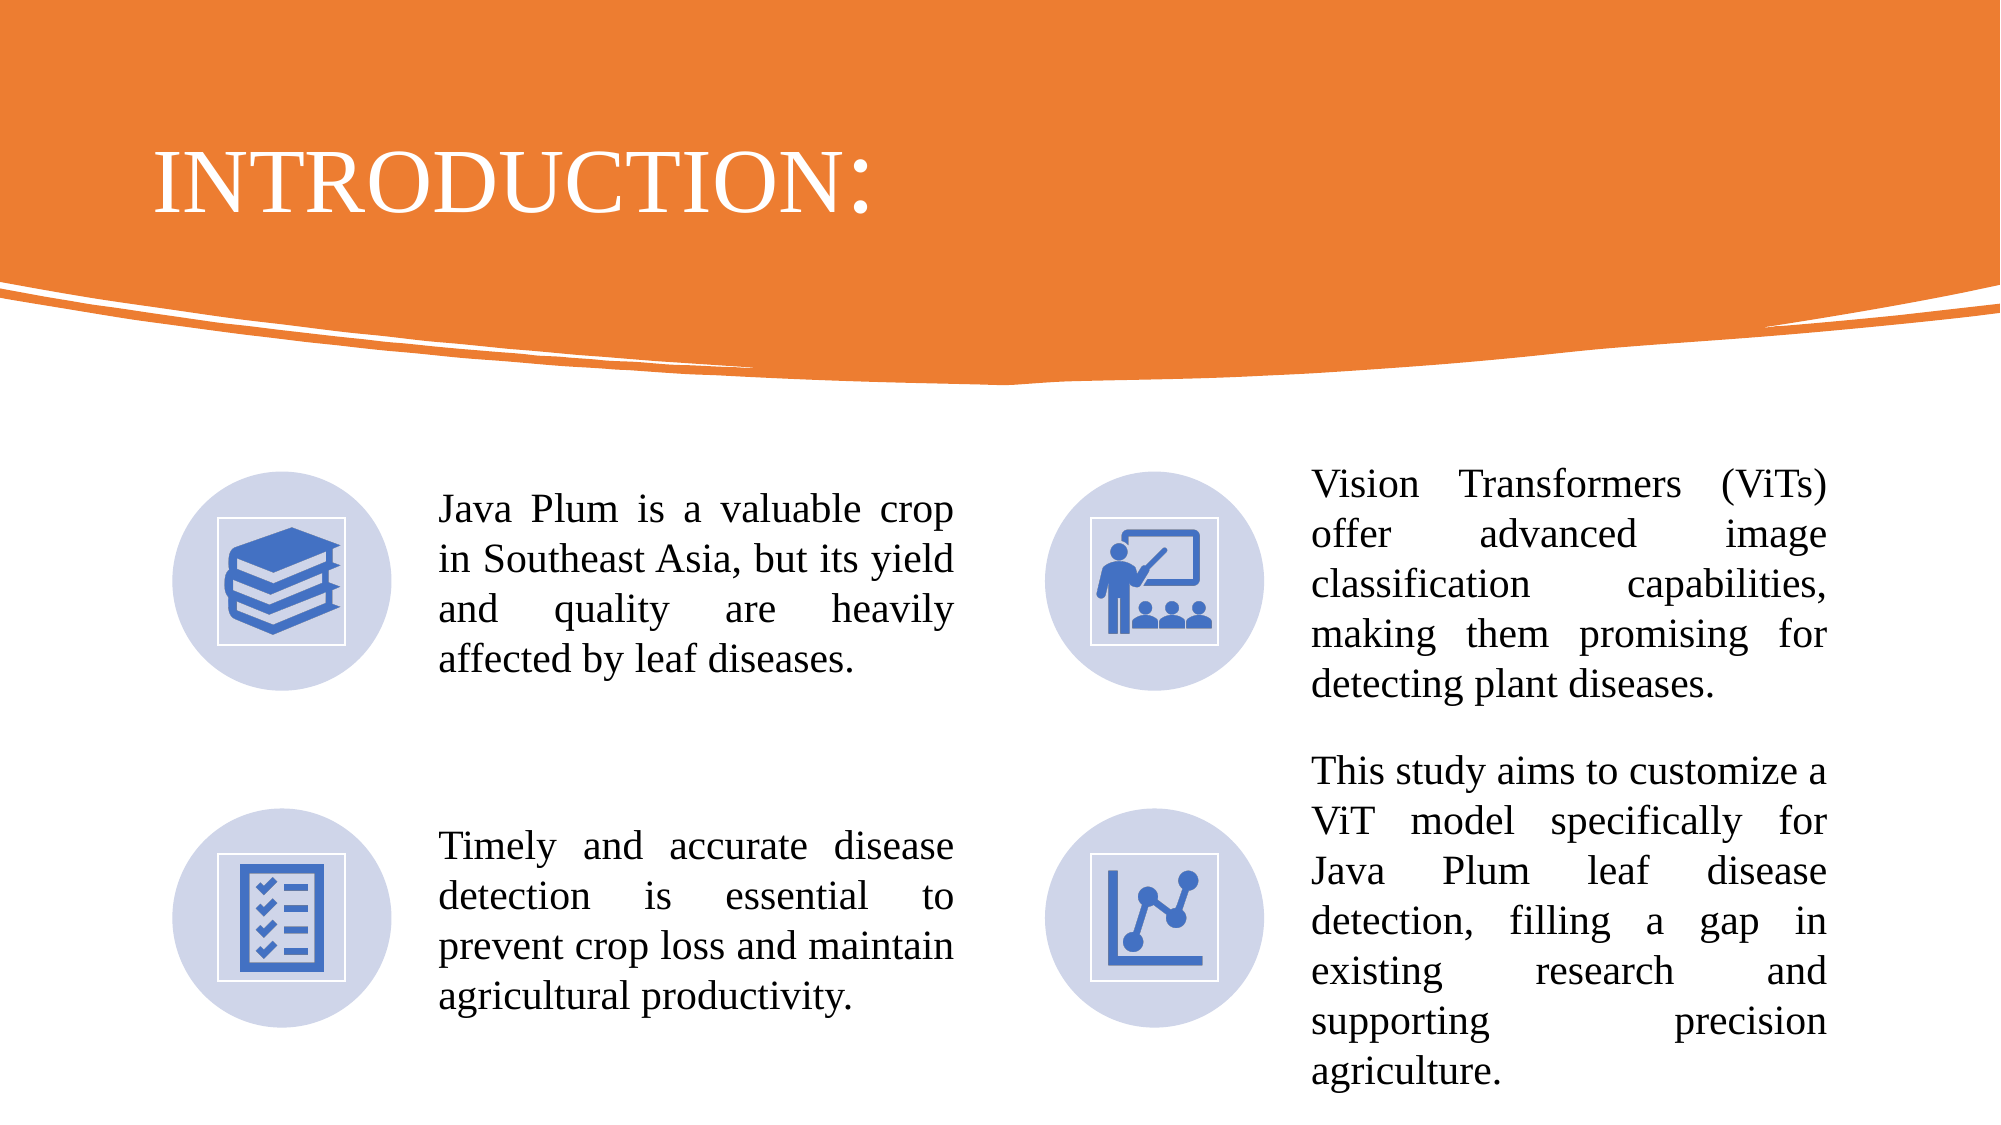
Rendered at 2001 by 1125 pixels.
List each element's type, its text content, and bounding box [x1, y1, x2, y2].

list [137, 403, 1863, 1096]
title INTRODUCTION: [137, 65, 1863, 287]
text_box [1785, 286, 2000, 325]
text_box [0, 298, 2000, 1125]
text_box [0, 0, 2000, 386]
text_box [0, 283, 699, 365]
